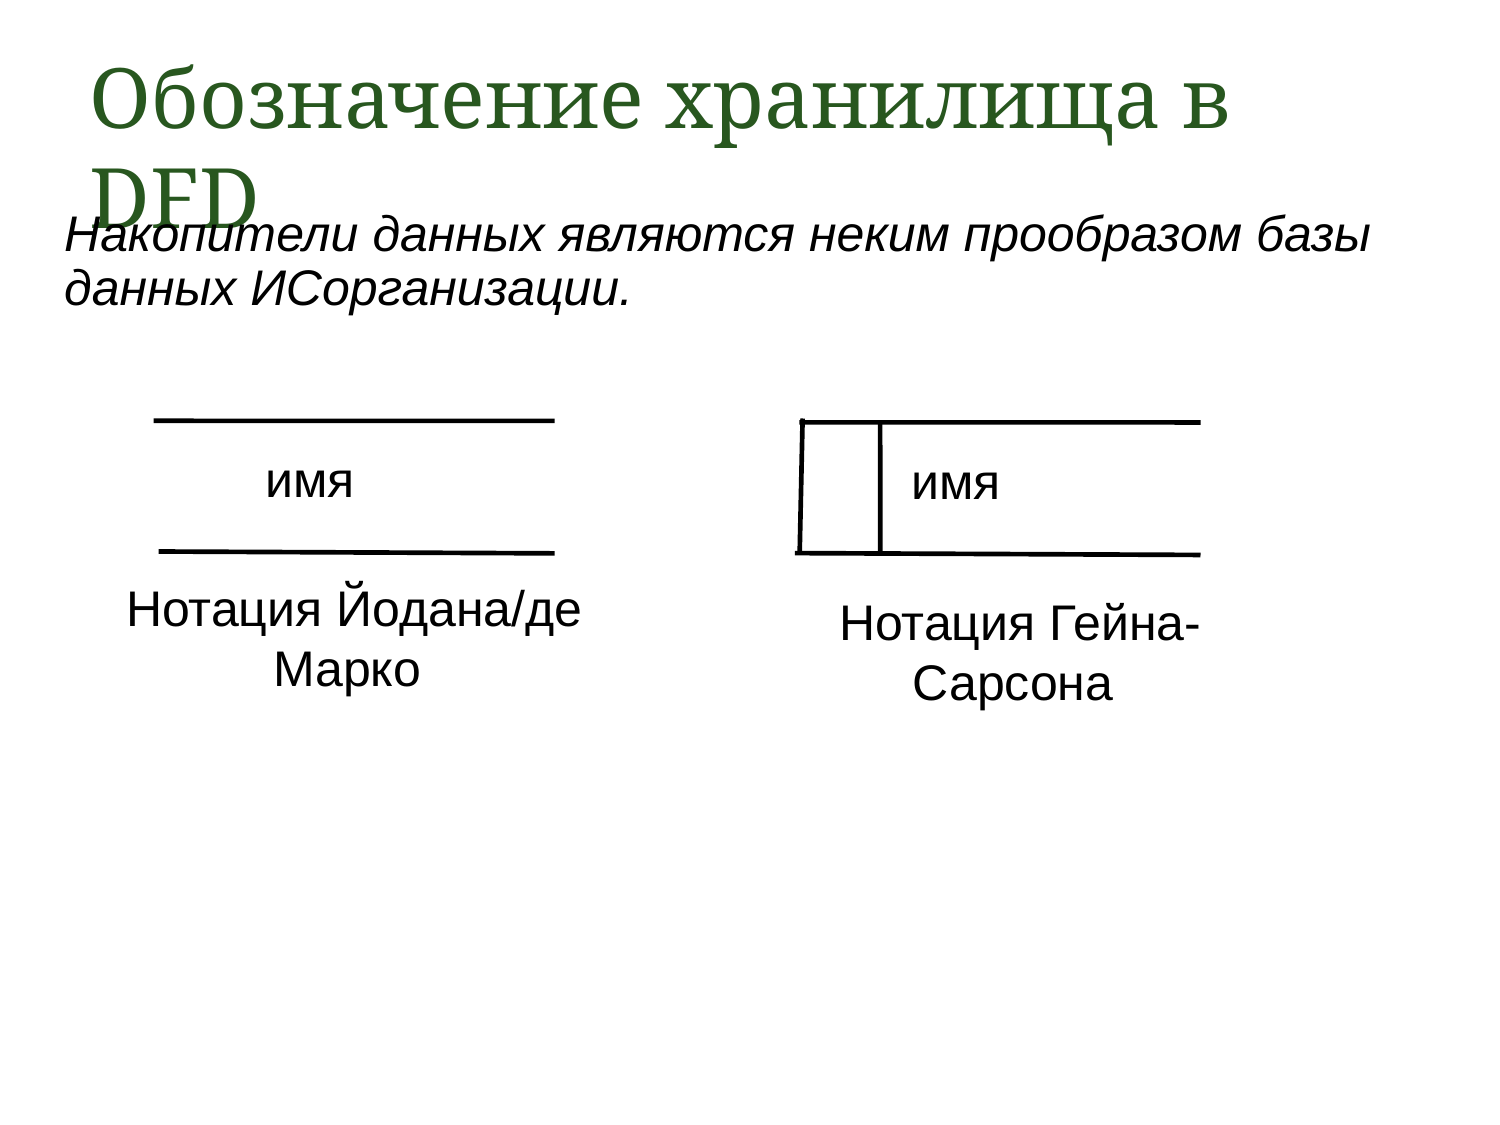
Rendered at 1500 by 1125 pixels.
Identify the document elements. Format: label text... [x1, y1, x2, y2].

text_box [117, 420, 592, 697]
text_box Обозначение хранилища в DFD [74, 38, 1425, 200]
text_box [796, 420, 1226, 711]
text_box Накопители данных являются неким прообразом базы данных ИСорганизации. [49, 200, 1451, 658]
